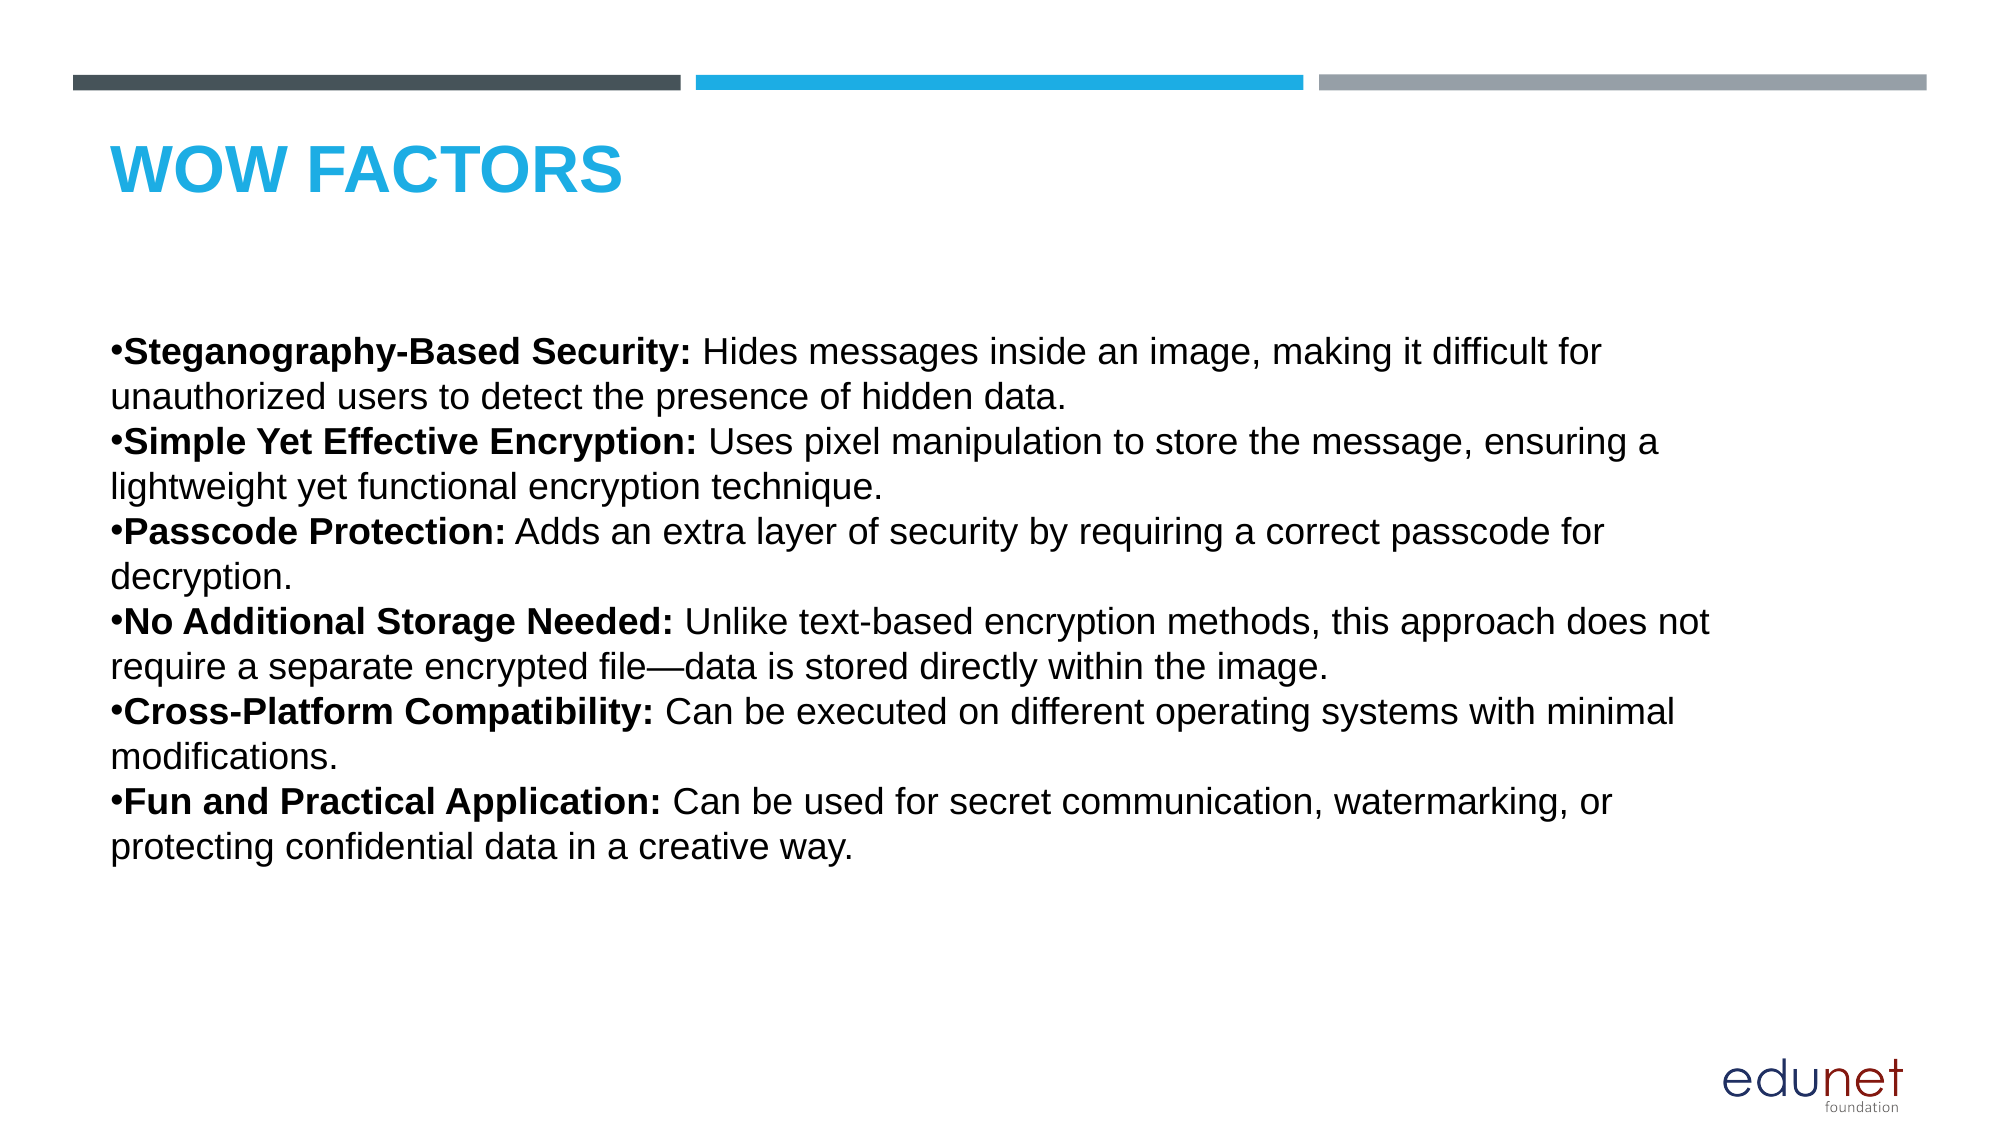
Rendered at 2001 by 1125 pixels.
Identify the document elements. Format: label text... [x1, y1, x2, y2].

picture [1719, 1056, 1905, 1116]
list Steganography-Based Security: Hides messages inside an image, making it difficult for unauthorized users to detect the presence of hidden data. Simple Yet Effective Encryption: Uses pixel manipulation to store the message, ensuring a lightweight yet functional encryption technique. Passcode Protection: Adds an extra layer of security by requiring a correct passcode for decryption. No Additional Storage Needed: Unlike text-based encryption methods, this approach does not require a separate encrypted file—data is stored directly within the image. Cross-Platform Compatibility: Can be executed on different operating systems with minimal modifications. Fun and Practical Application: Can be used for secret communication, watermarking, or protecting confidential data in a creative way. [95, 270, 1766, 924]
title WOW FACTORS [95, 126, 1905, 214]
